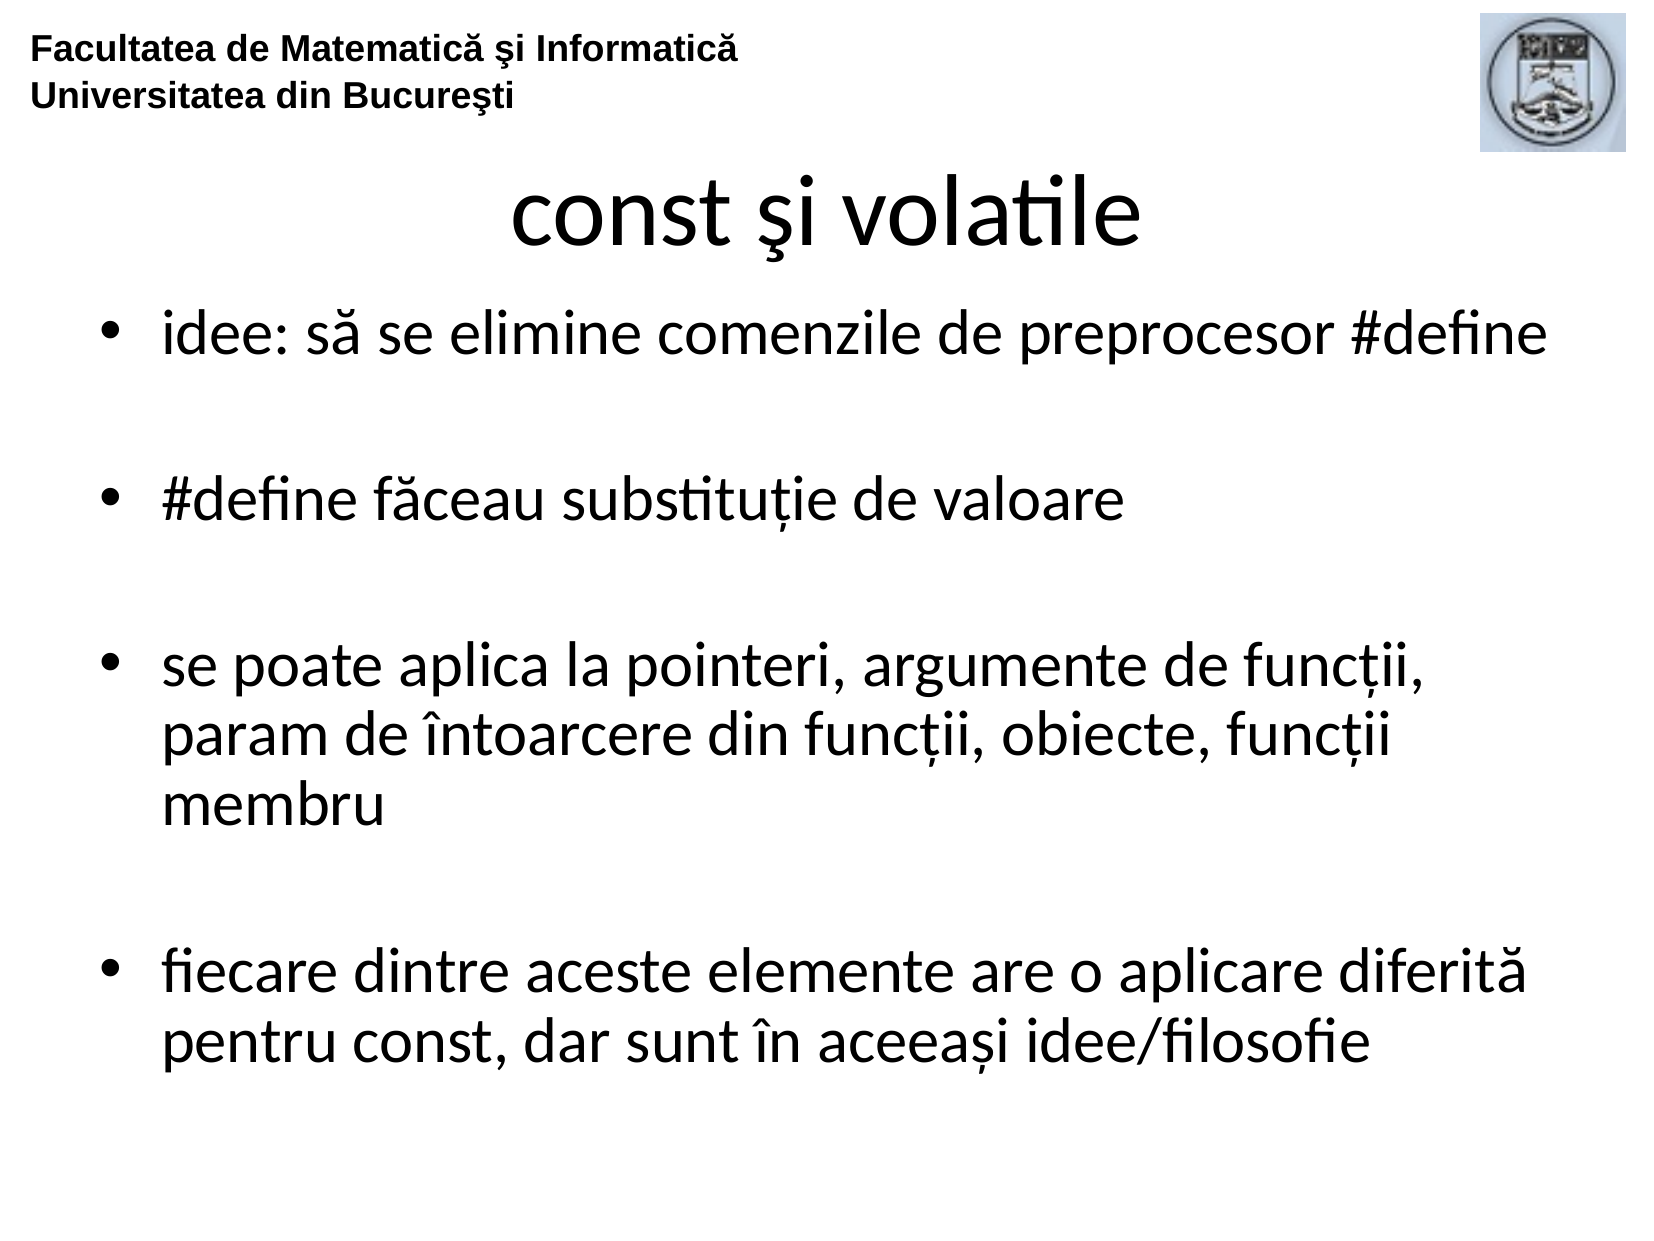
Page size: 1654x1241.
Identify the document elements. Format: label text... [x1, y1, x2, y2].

text_box Facultatea de Matematică şi Informatică Universitatea din Bucureşti [13, 13, 841, 122]
list idee: să se elimine comenzile de preprocesor #define #define făceau substituție de valoare se poate aplica la pointeri, argumente de funcții, param de întoarcere din funcții, obiecte, funcții membru fiecare dintre aceste elemente are o aplicare diferită pentru const, dar sunt în aceeași idee/filosofie [82, 289, 1572, 1108]
picture [1480, 13, 1626, 152]
title const şi volatile [82, 101, 1572, 289]
